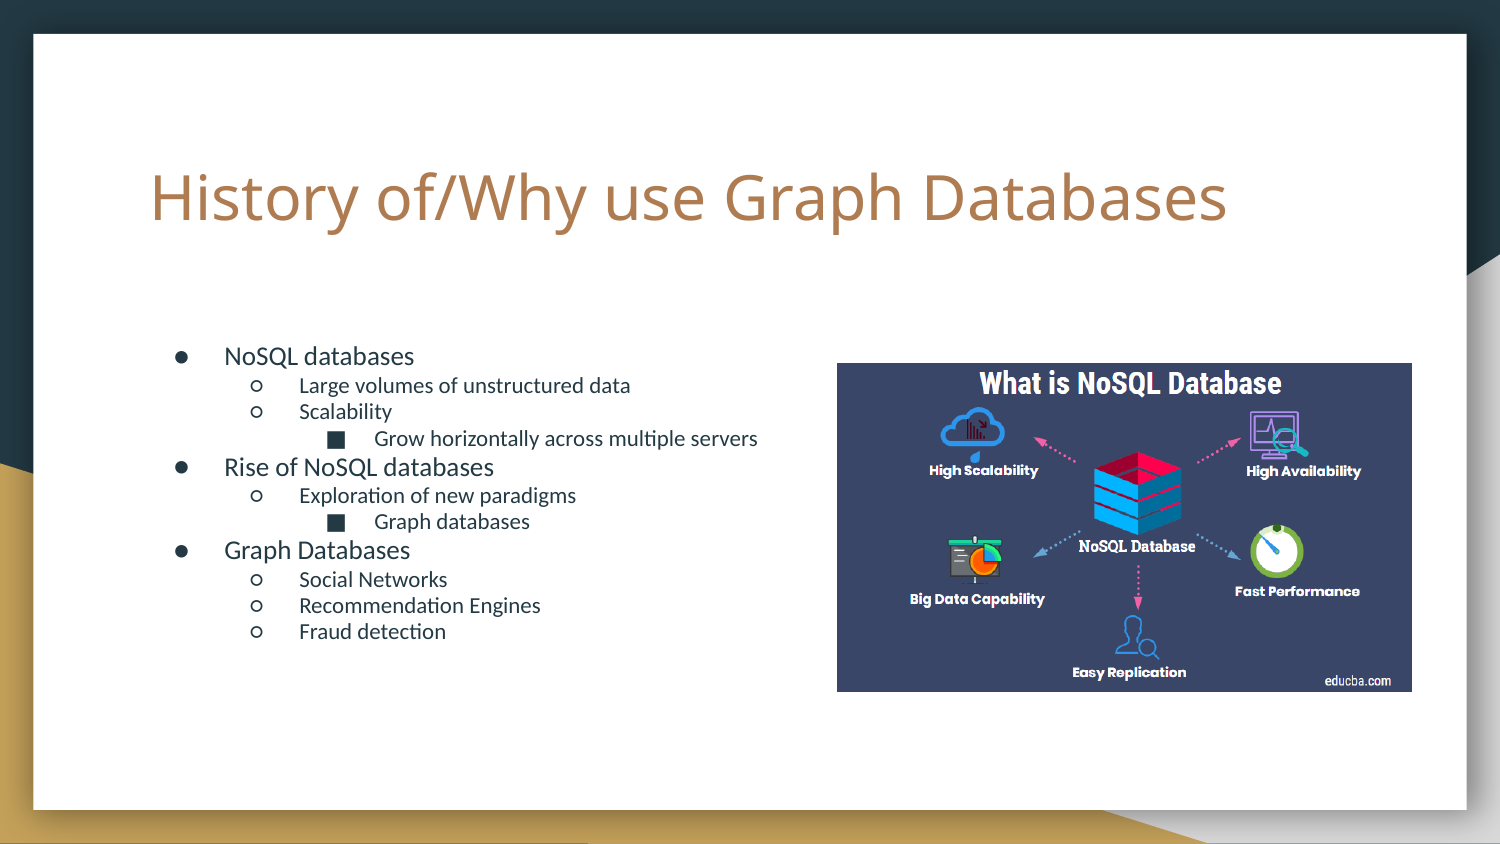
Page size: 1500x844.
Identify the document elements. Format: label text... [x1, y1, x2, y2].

picture [836, 362, 1412, 692]
title History of/Why use Graph Databases [134, 138, 1366, 296]
list NoSQL databases Large volumes of unstructured data Scalability Grow horizontally across multiple servers Rise of NoSQL databases Exploration of new paradigms Graph databases Graph Databases Social Networks Recommendation Engines Fraud detection [134, 326, 1366, 729]
